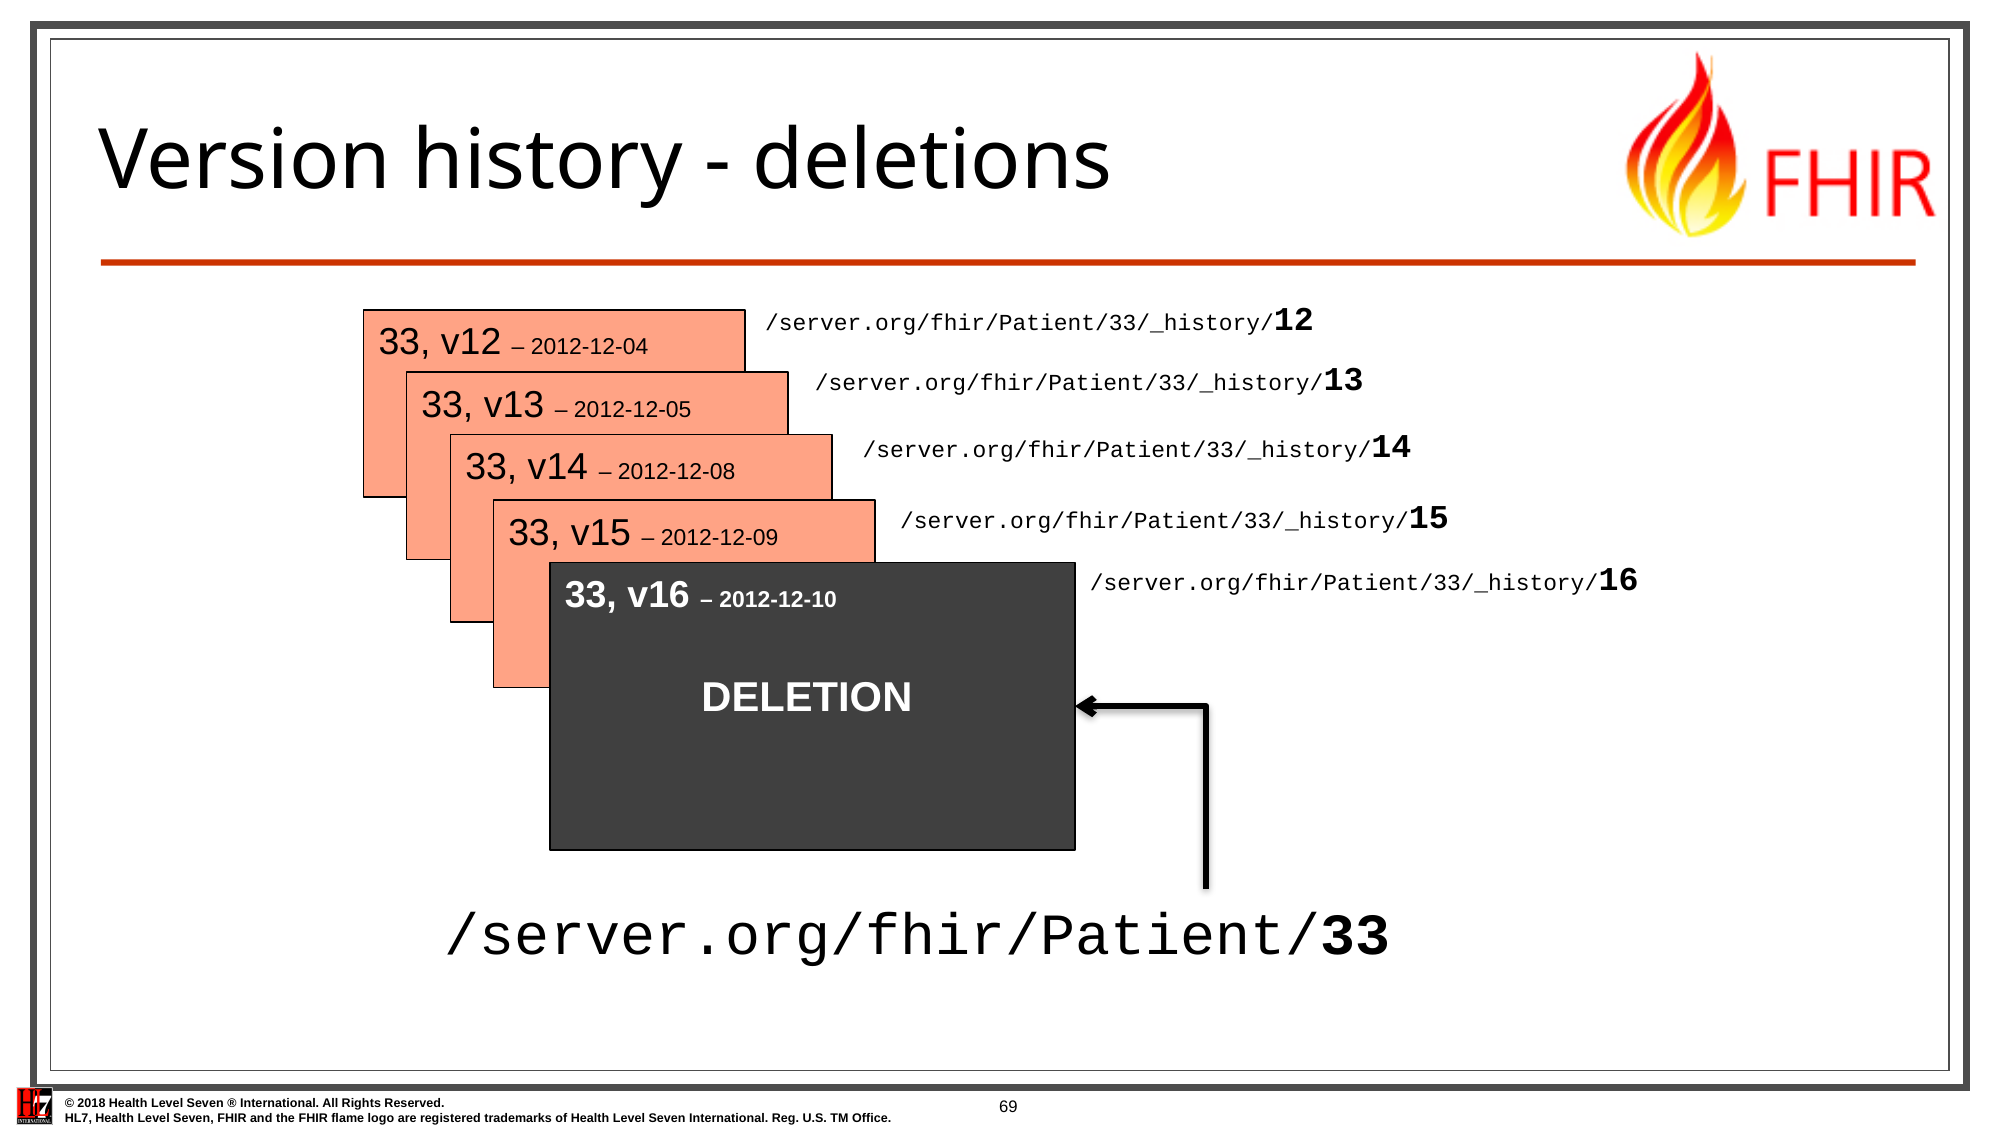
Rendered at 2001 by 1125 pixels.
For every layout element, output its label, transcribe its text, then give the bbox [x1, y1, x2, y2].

text_box /server.org/fhir/Patient/33/_history/13 [800, 349, 1588, 405]
text_box /server.org/fhir/Patient/33/_history/15 [885, 487, 1690, 543]
text_box 33, v14 – 2012-12-08 [450, 434, 832, 623]
text_box 33, v13 – 2012-12-05 [406, 372, 788, 560]
text_box /server.org/fhir/Patient/33 [430, 889, 1463, 974]
picture [16, 1087, 53, 1125]
text_box /server.org/fhir/Patient/33/_history/16 [1074, 549, 1713, 605]
text_box 33, v15 – 2012-12-09 [493, 500, 875, 688]
text_box 33, v16 – 2012-12-10 DELETION [549, 562, 1075, 850]
slide_number 69 [949, 1087, 1067, 1125]
text_box 33, v12 – 2012-12-04 [363, 309, 745, 498]
text_box /server.org/fhir/Patient/33/_history/14 [847, 416, 1650, 472]
picture [1613, 41, 1948, 247]
title Version history - deletions [83, 77, 1614, 213]
text_box /server.org/fhir/Patient/33/_history/12 [750, 289, 1500, 345]
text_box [1048, 731, 1233, 864]
